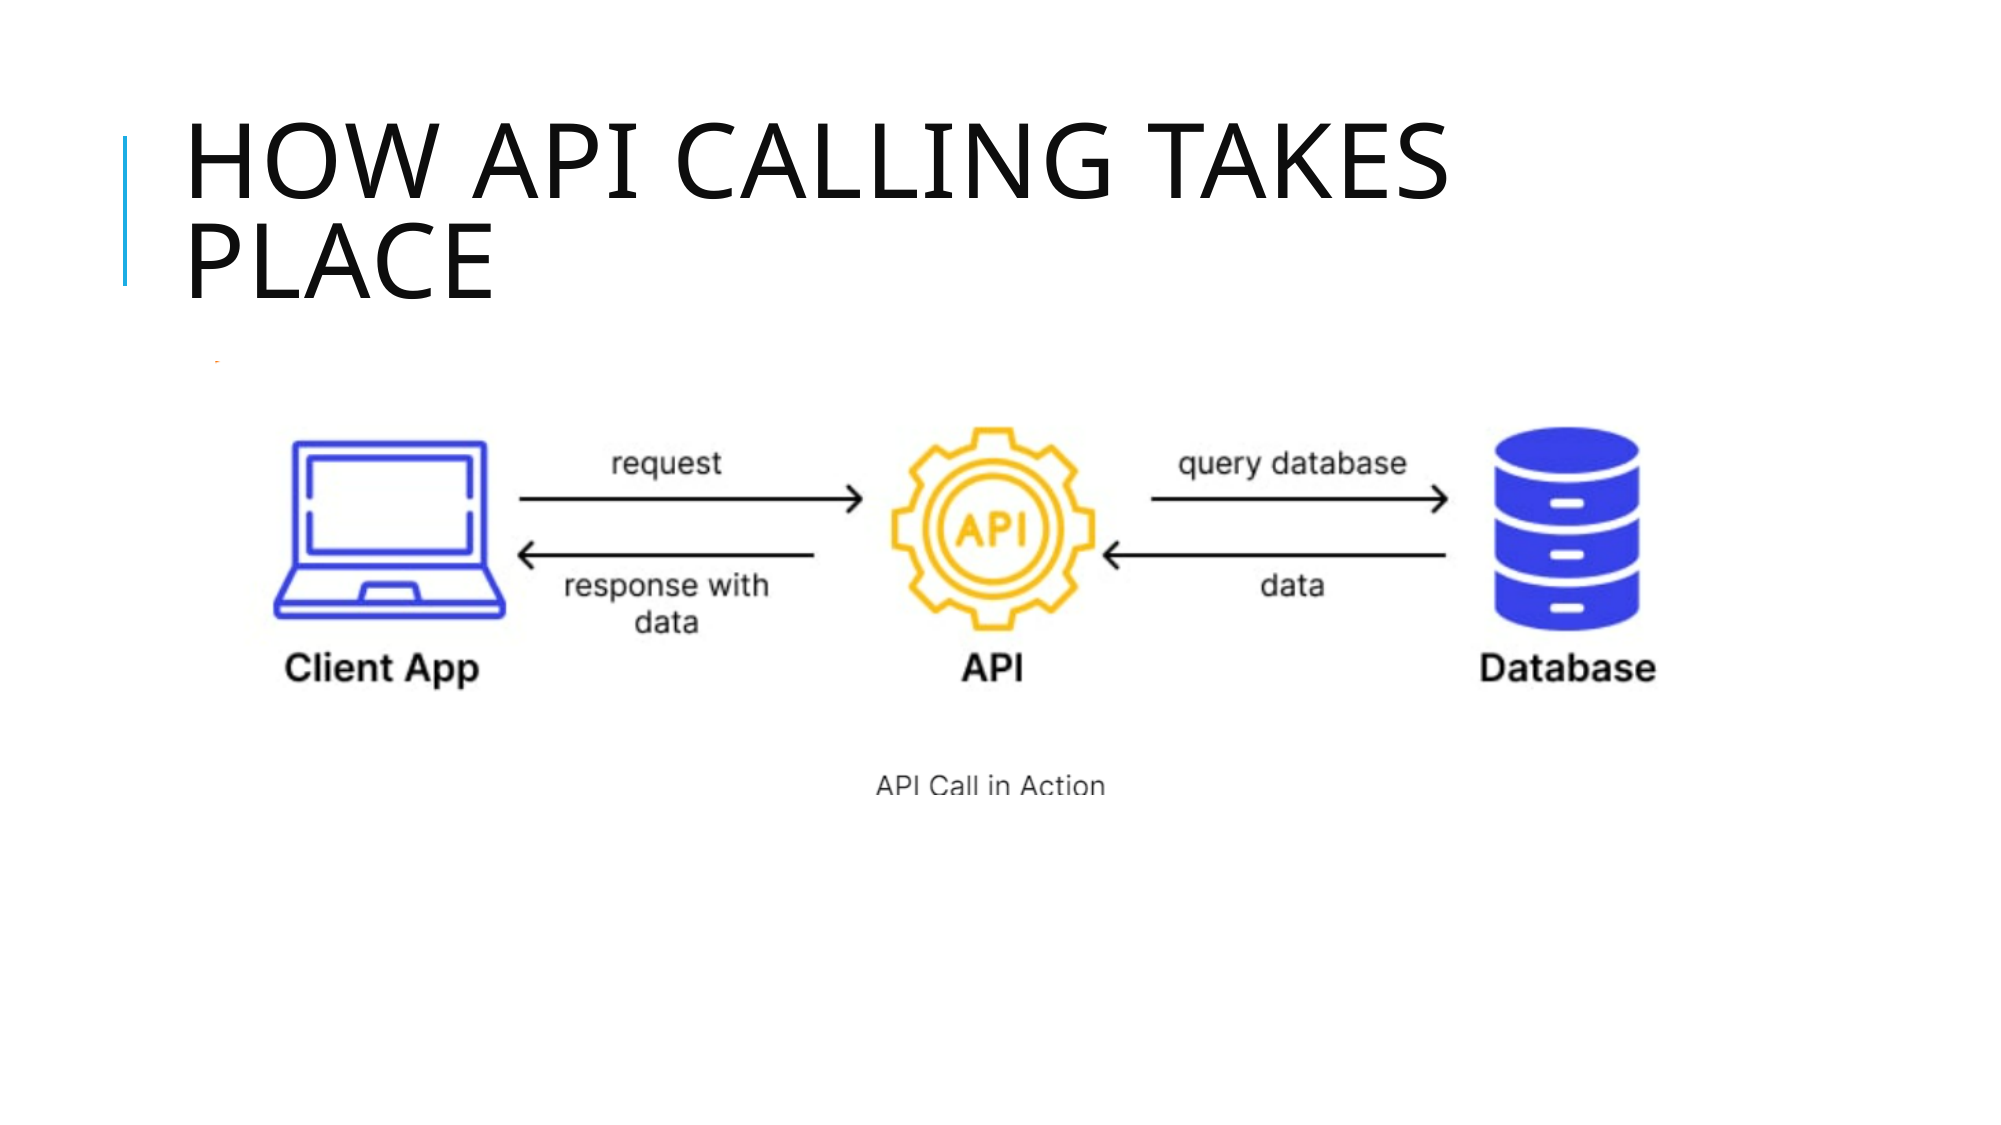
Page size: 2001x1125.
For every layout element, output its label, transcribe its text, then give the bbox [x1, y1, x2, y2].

title How API Calling takes Place [168, 96, 1763, 342]
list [150, 361, 1785, 796]
